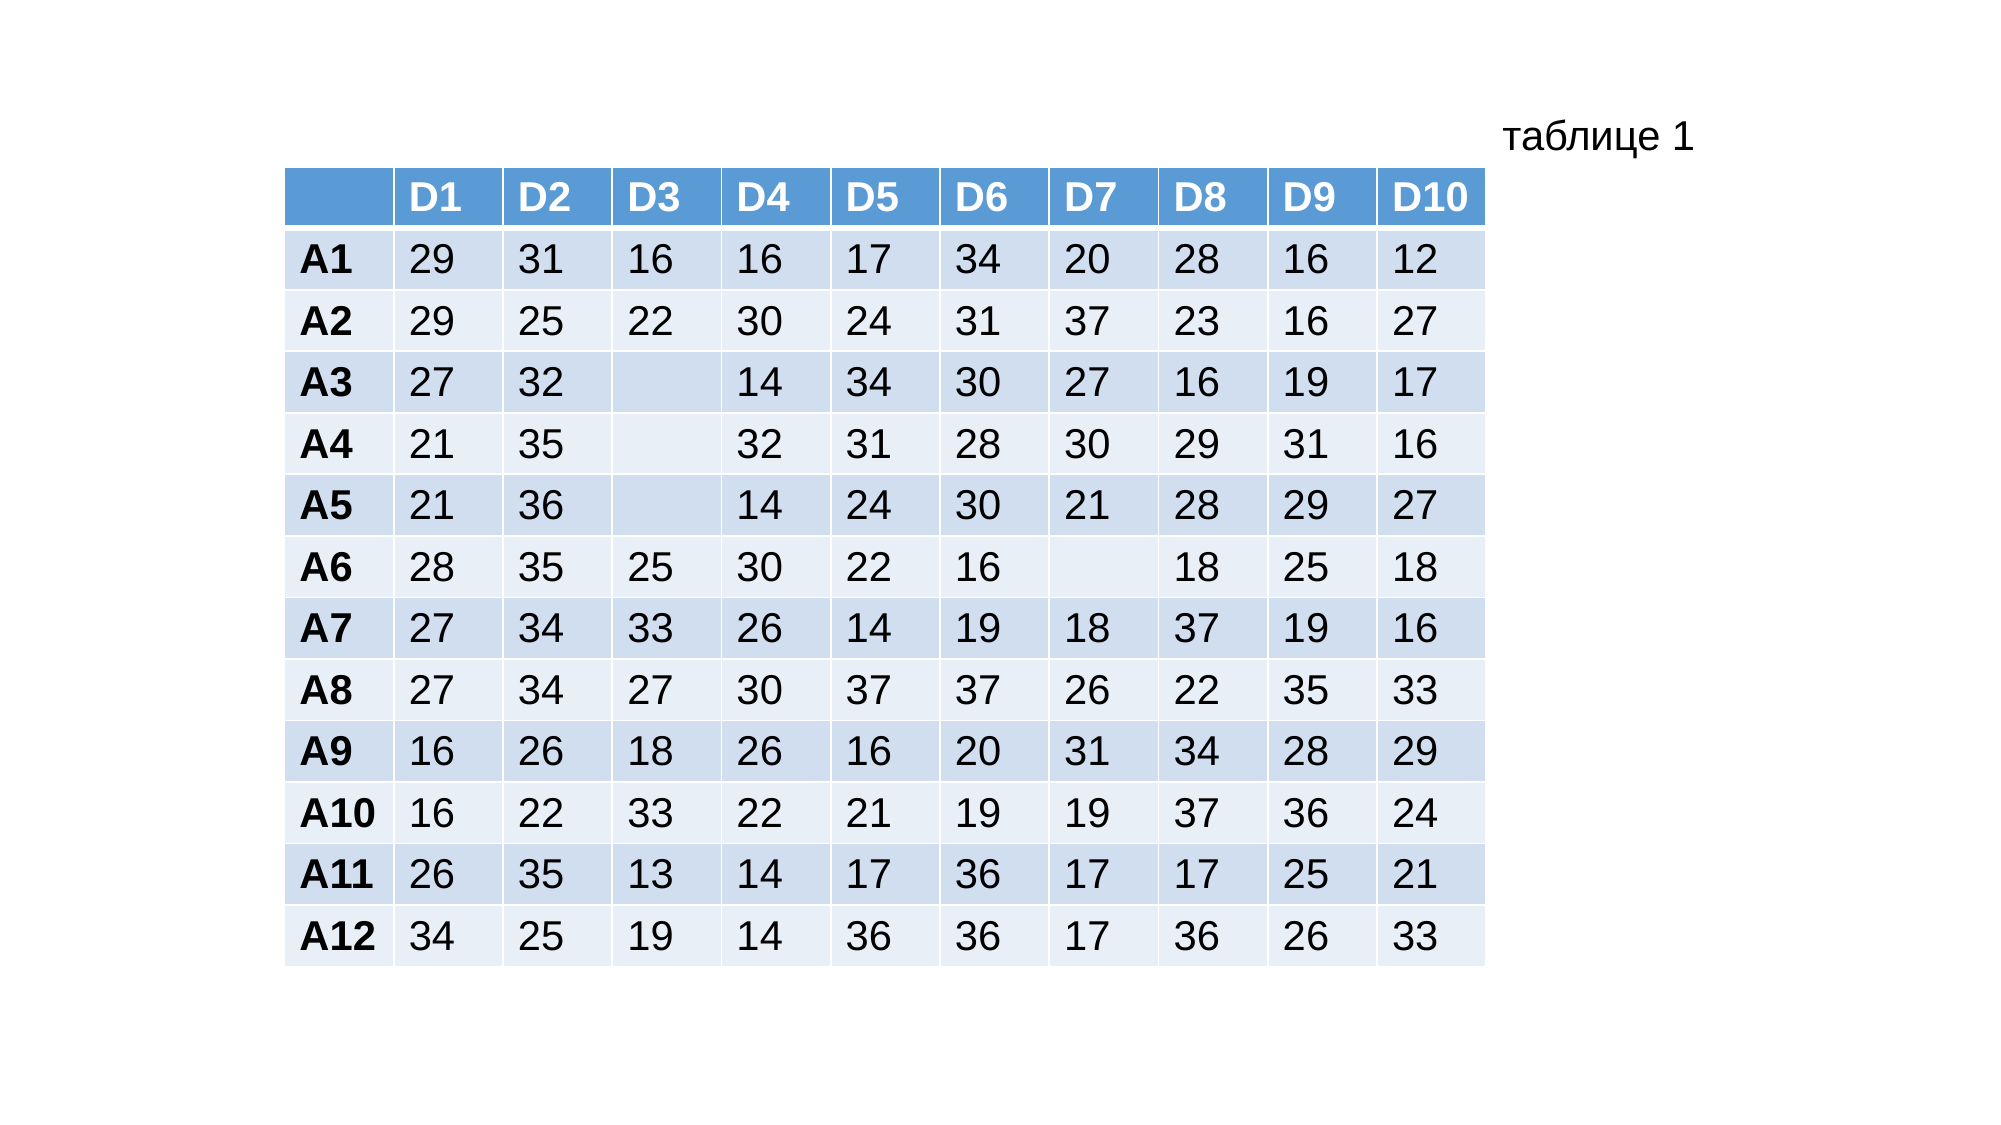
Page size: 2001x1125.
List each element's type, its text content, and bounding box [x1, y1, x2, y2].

table_cell 27 [395, 352, 502, 412]
table_cell 26 [504, 721, 611, 781]
table_cell 27 [395, 660, 502, 720]
table_cell 35 [1269, 660, 1376, 720]
table_cell 29 [395, 291, 502, 350]
table_header D9 [1269, 168, 1376, 225]
table_cell 22 [832, 537, 939, 597]
table_cell 30 [1050, 414, 1158, 473]
table_cell A9 [285, 721, 393, 781]
table_cell 32 [722, 414, 830, 473]
table_cell A11 [285, 844, 393, 904]
table_cell A10 [285, 783, 393, 843]
table_cell 28 [395, 537, 502, 597]
table_cell 36 [941, 906, 1048, 966]
table_cell 37 [1159, 598, 1267, 658]
table_header D8 [1159, 168, 1267, 225]
table_cell 28 [1159, 475, 1267, 535]
table_cell 13 [613, 844, 721, 904]
table_cell 36 [941, 844, 1048, 904]
table_cell 27 [1050, 352, 1158, 412]
table_cell 25 [1269, 844, 1376, 904]
table_cell 26 [1269, 906, 1376, 966]
table_cell 37 [1050, 291, 1158, 350]
table_cell 35 [504, 537, 611, 597]
table_cell 20 [1050, 231, 1158, 289]
table_cell 12 [1378, 231, 1485, 289]
table_cell [613, 475, 721, 535]
table_cell 31 [832, 414, 939, 473]
table_cell [613, 352, 721, 412]
table_cell 34 [832, 352, 939, 412]
table_cell 27 [613, 660, 721, 720]
table_cell A2 [285, 291, 393, 350]
table_cell 16 [1269, 291, 1376, 350]
table_cell 18 [613, 721, 721, 781]
table_cell 28 [1269, 721, 1376, 781]
table_cell 22 [722, 783, 830, 843]
table_cell 35 [504, 414, 611, 473]
table_cell 17 [1050, 844, 1158, 904]
table_cell 31 [941, 291, 1048, 350]
table_cell A12 [285, 906, 393, 966]
table_cell 18 [1378, 537, 1485, 597]
table_header D10 [1378, 168, 1485, 225]
table_cell 28 [1159, 231, 1267, 289]
table_cell 31 [504, 231, 611, 289]
table_cell 21 [832, 783, 939, 843]
table_header D7 [1050, 168, 1158, 225]
table_cell 17 [1050, 906, 1158, 966]
table_cell [1050, 537, 1158, 597]
table_cell 28 [941, 414, 1048, 473]
table_cell 23 [1159, 291, 1267, 350]
table_cell 25 [613, 537, 721, 597]
table_cell 36 [504, 475, 611, 535]
table_cell 29 [1269, 475, 1376, 535]
table_cell 21 [395, 475, 502, 535]
table_cell 29 [1378, 721, 1485, 781]
table_cell 33 [1378, 660, 1485, 720]
table_cell 31 [1269, 414, 1376, 473]
table_cell 16 [941, 537, 1048, 597]
table_cell A4 [285, 414, 393, 473]
table_cell A5 [285, 475, 393, 535]
table_cell 26 [1050, 660, 1158, 720]
table_cell 16 [1159, 352, 1267, 412]
table_cell A7 [285, 598, 393, 658]
table_header D1 [395, 168, 502, 225]
table_cell 30 [941, 475, 1048, 535]
table_cell 20 [941, 721, 1048, 781]
table_cell 34 [504, 598, 611, 658]
table_cell [613, 414, 721, 473]
table_cell 36 [1269, 783, 1376, 843]
table_header D5 [832, 168, 939, 225]
table_header D3 [613, 168, 721, 225]
table_cell 29 [395, 231, 502, 289]
table_cell 34 [1159, 721, 1267, 781]
text_box таблице 1 [1487, 101, 1711, 166]
table_cell 16 [1269, 231, 1376, 289]
table_cell 16 [1378, 598, 1485, 658]
table_cell 25 [1269, 537, 1376, 597]
table_cell A3 [285, 352, 393, 412]
table_cell 19 [941, 598, 1048, 658]
table_cell 30 [722, 660, 830, 720]
table_cell 32 [504, 352, 611, 412]
table_cell 22 [613, 291, 721, 350]
table_cell 19 [1269, 598, 1376, 658]
table_cell 30 [941, 352, 1048, 412]
table_cell 16 [1378, 414, 1485, 473]
table_cell 25 [504, 291, 611, 350]
table_cell 30 [722, 537, 830, 597]
table_cell 18 [1159, 537, 1267, 597]
table_cell 16 [395, 721, 502, 781]
table_cell 26 [722, 598, 830, 658]
table_cell 14 [832, 598, 939, 658]
table_cell 34 [941, 231, 1048, 289]
table_cell 16 [613, 231, 721, 289]
table_header [285, 168, 393, 225]
table_cell 26 [395, 844, 502, 904]
table_cell 27 [395, 598, 502, 658]
table_cell 17 [832, 231, 939, 289]
table_cell 14 [722, 844, 830, 904]
table_cell 16 [395, 783, 502, 843]
table_cell 19 [1269, 352, 1376, 412]
table_cell 21 [395, 414, 502, 473]
table_cell 37 [1159, 783, 1267, 843]
table_cell 34 [395, 906, 502, 966]
table_cell 16 [832, 721, 939, 781]
table_cell 36 [1159, 906, 1267, 966]
table_cell 19 [1050, 783, 1158, 843]
table_header D6 [941, 168, 1048, 225]
table_cell A6 [285, 537, 393, 597]
table_cell A8 [285, 660, 393, 720]
table_cell 25 [504, 906, 611, 966]
table_cell 30 [722, 291, 830, 350]
table_cell 14 [722, 352, 830, 412]
table_cell 22 [504, 783, 611, 843]
table_cell 19 [613, 906, 721, 966]
table_cell 17 [832, 844, 939, 904]
table_cell 31 [1050, 721, 1158, 781]
table_cell 27 [1378, 475, 1485, 535]
table_cell 14 [722, 475, 830, 535]
table_cell 17 [1159, 844, 1267, 904]
table_cell 37 [941, 660, 1048, 720]
table_cell 29 [1159, 414, 1267, 473]
table_cell 22 [1159, 660, 1267, 720]
table_cell 18 [1050, 598, 1158, 658]
table_cell 36 [832, 906, 939, 966]
table_cell 19 [941, 783, 1048, 843]
table_cell 34 [504, 660, 611, 720]
table_header D2 [504, 168, 611, 225]
table_cell 27 [1378, 291, 1485, 350]
table_header D4 [722, 168, 830, 225]
table_cell A1 [285, 231, 393, 289]
table_cell 24 [832, 291, 939, 350]
table_cell 24 [1378, 783, 1485, 843]
table_cell 24 [832, 475, 939, 535]
table_cell 16 [722, 231, 830, 289]
table_cell 14 [722, 906, 830, 966]
table_cell 21 [1050, 475, 1158, 535]
table_cell 21 [1378, 844, 1485, 904]
table_cell 37 [832, 660, 939, 720]
table_cell 33 [613, 598, 721, 658]
table_cell 26 [722, 721, 830, 781]
table_cell 17 [1378, 352, 1485, 412]
table_cell 33 [613, 783, 721, 843]
table_cell 35 [504, 844, 611, 904]
table_cell 33 [1378, 906, 1485, 966]
